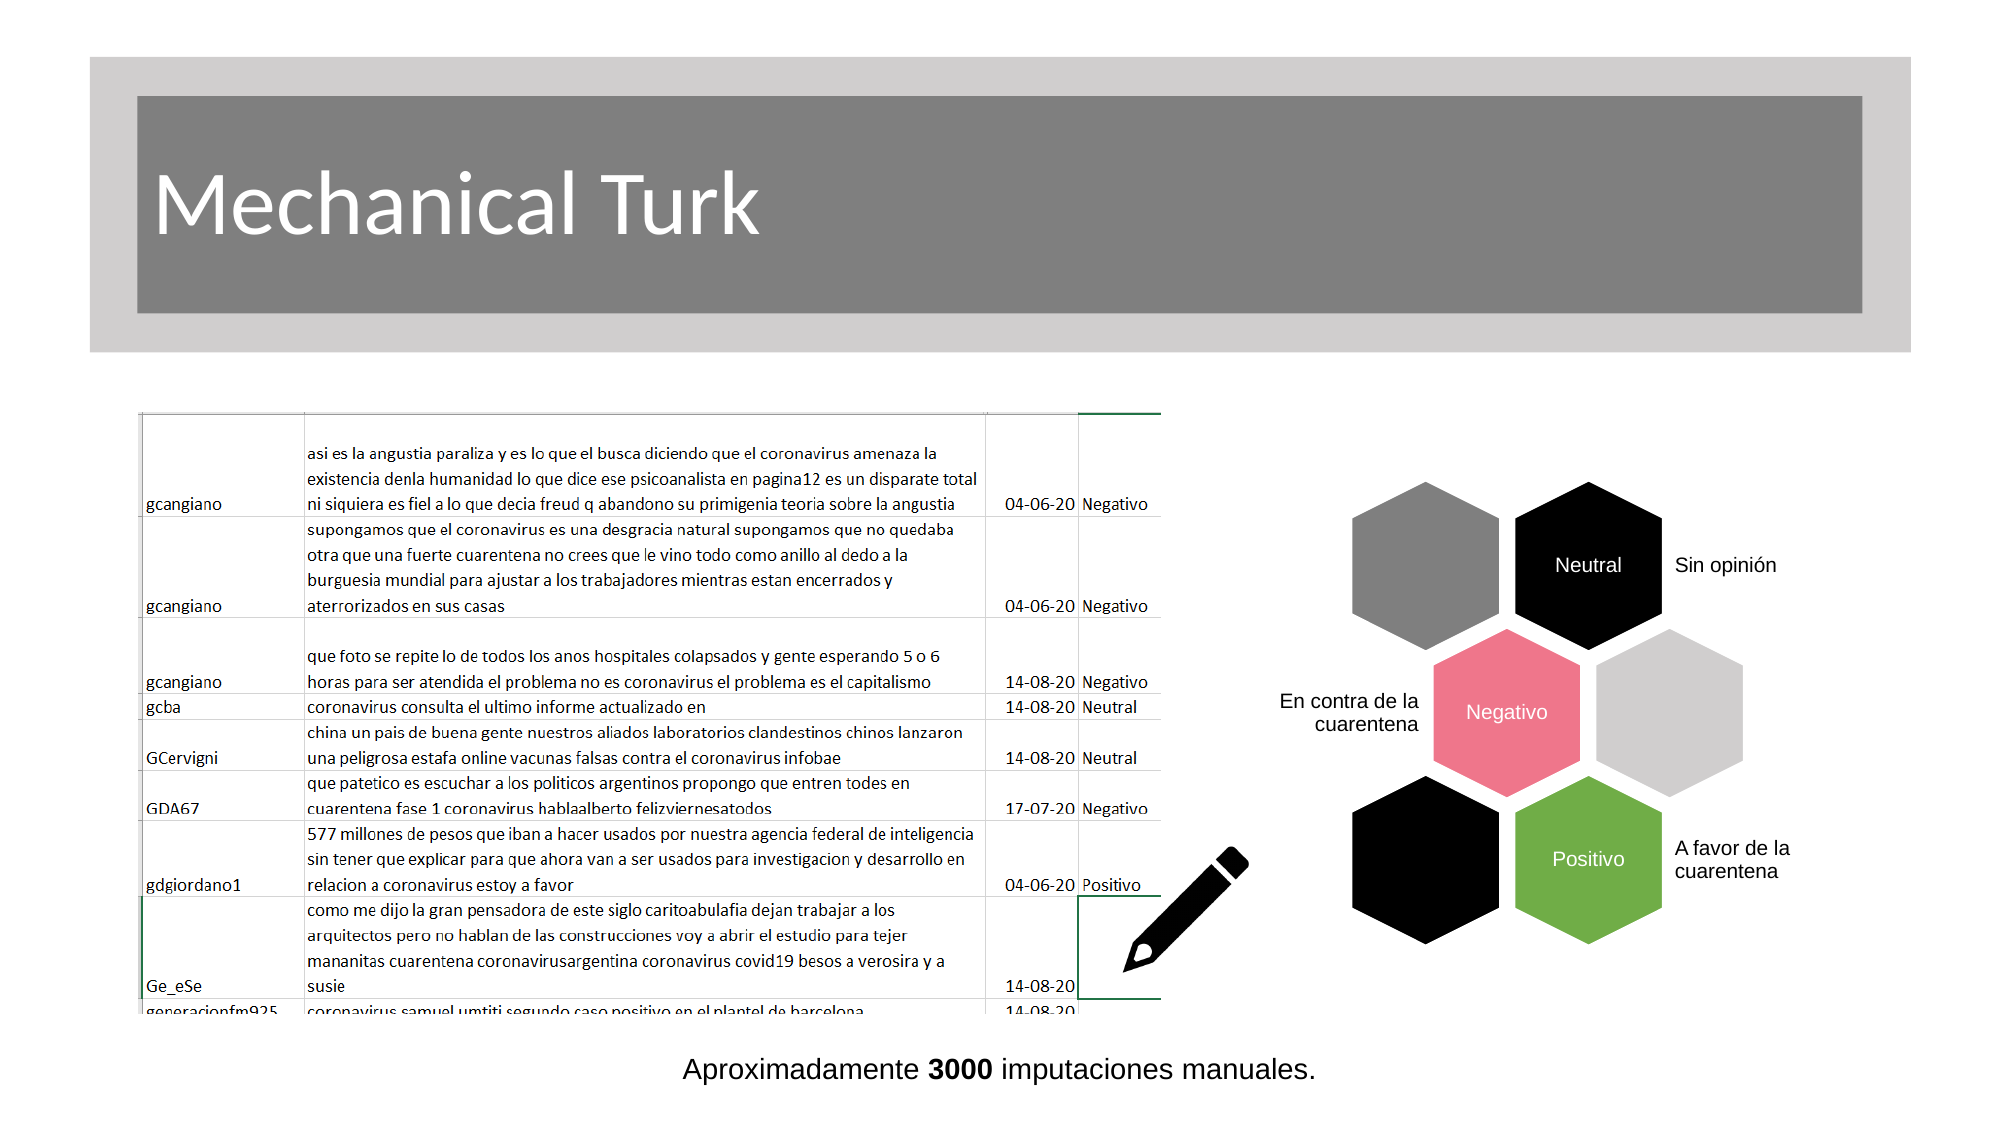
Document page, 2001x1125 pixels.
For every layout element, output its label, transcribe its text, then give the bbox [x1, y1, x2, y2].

title Mechanical Turk [137, 96, 1863, 314]
picture [137, 412, 1261, 1014]
text_box [88, 55, 1913, 354]
text_box Aproximadamente 3000 imputaciones manuales. [664, 1042, 1336, 1093]
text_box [1237, 412, 1863, 1014]
